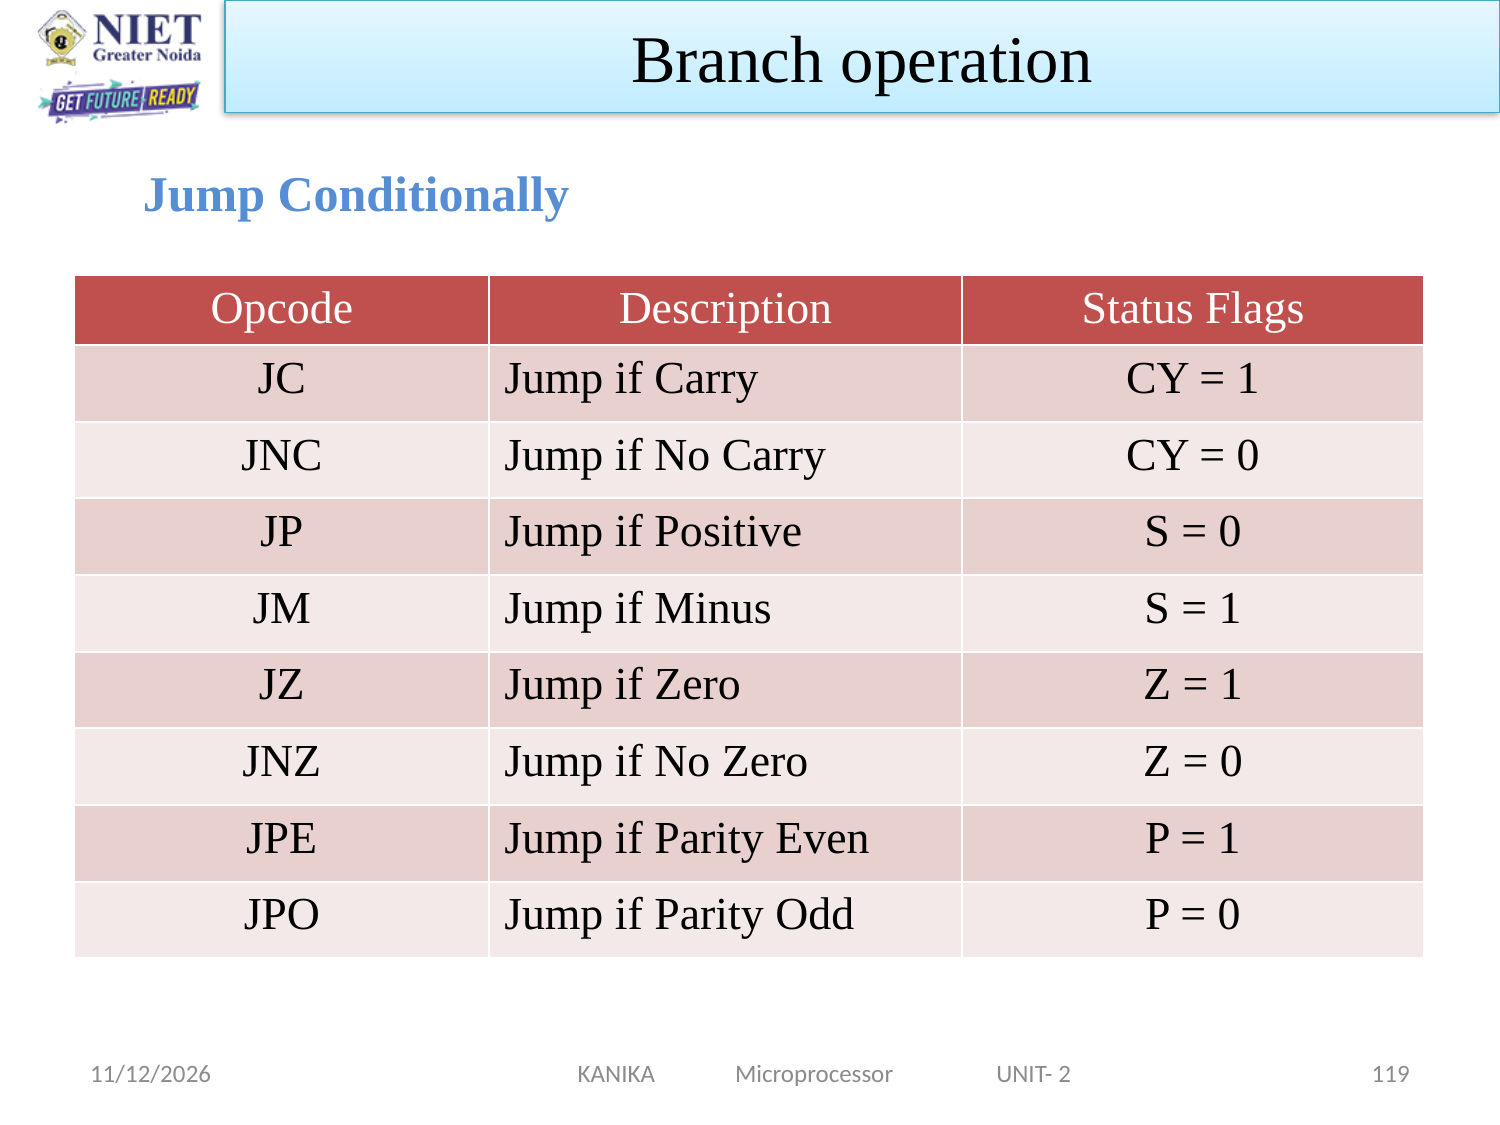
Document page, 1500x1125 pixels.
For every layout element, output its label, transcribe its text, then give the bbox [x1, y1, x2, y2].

table_cell Z = 1 [963, 653, 1423, 727]
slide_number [75, 1042, 425, 1103]
table_cell JP [75, 499, 488, 574]
table_cell S = 1 [963, 576, 1423, 651]
table_cell Jump if Carry [490, 346, 961, 421]
table_cell JZ [75, 653, 488, 727]
table_cell JNZ [75, 729, 488, 804]
text_box Jump Conditionally [128, 154, 585, 230]
table_cell JPO [75, 883, 488, 957]
table_cell JC [75, 346, 488, 421]
table_cell P = 1 [963, 806, 1423, 881]
table_cell Jump if No Carry [490, 423, 961, 497]
table_header Status Flags [963, 276, 1423, 344]
footer KANIKA Microprocessor UNIT- 2 [425, 1042, 1074, 1103]
table_cell Jump if Positive [490, 499, 961, 574]
slide_number 119 [1074, 1042, 1425, 1103]
table_cell Jump if No Zero [490, 729, 961, 804]
table_cell Jump if Parity Even [490, 806, 961, 881]
text_box Branch operation [238, 0, 1500, 113]
table_cell CY = 0 [963, 423, 1423, 497]
table_cell JNC [75, 423, 488, 497]
table_cell JM [75, 576, 488, 651]
table_header Description [490, 276, 961, 344]
table_cell Z = 0 [963, 729, 1423, 804]
table_cell JPE [75, 806, 488, 881]
table_cell Jump if Zero [490, 653, 961, 727]
table_header Opcode [75, 276, 488, 344]
table_cell Jump if Minus [490, 576, 961, 651]
table_cell Jump if Parity Odd [490, 883, 961, 957]
table_cell P = 0 [963, 883, 1423, 957]
table_cell CY = 1 [963, 346, 1423, 421]
picture [0, 0, 238, 135]
table_cell S = 0 [963, 499, 1423, 574]
